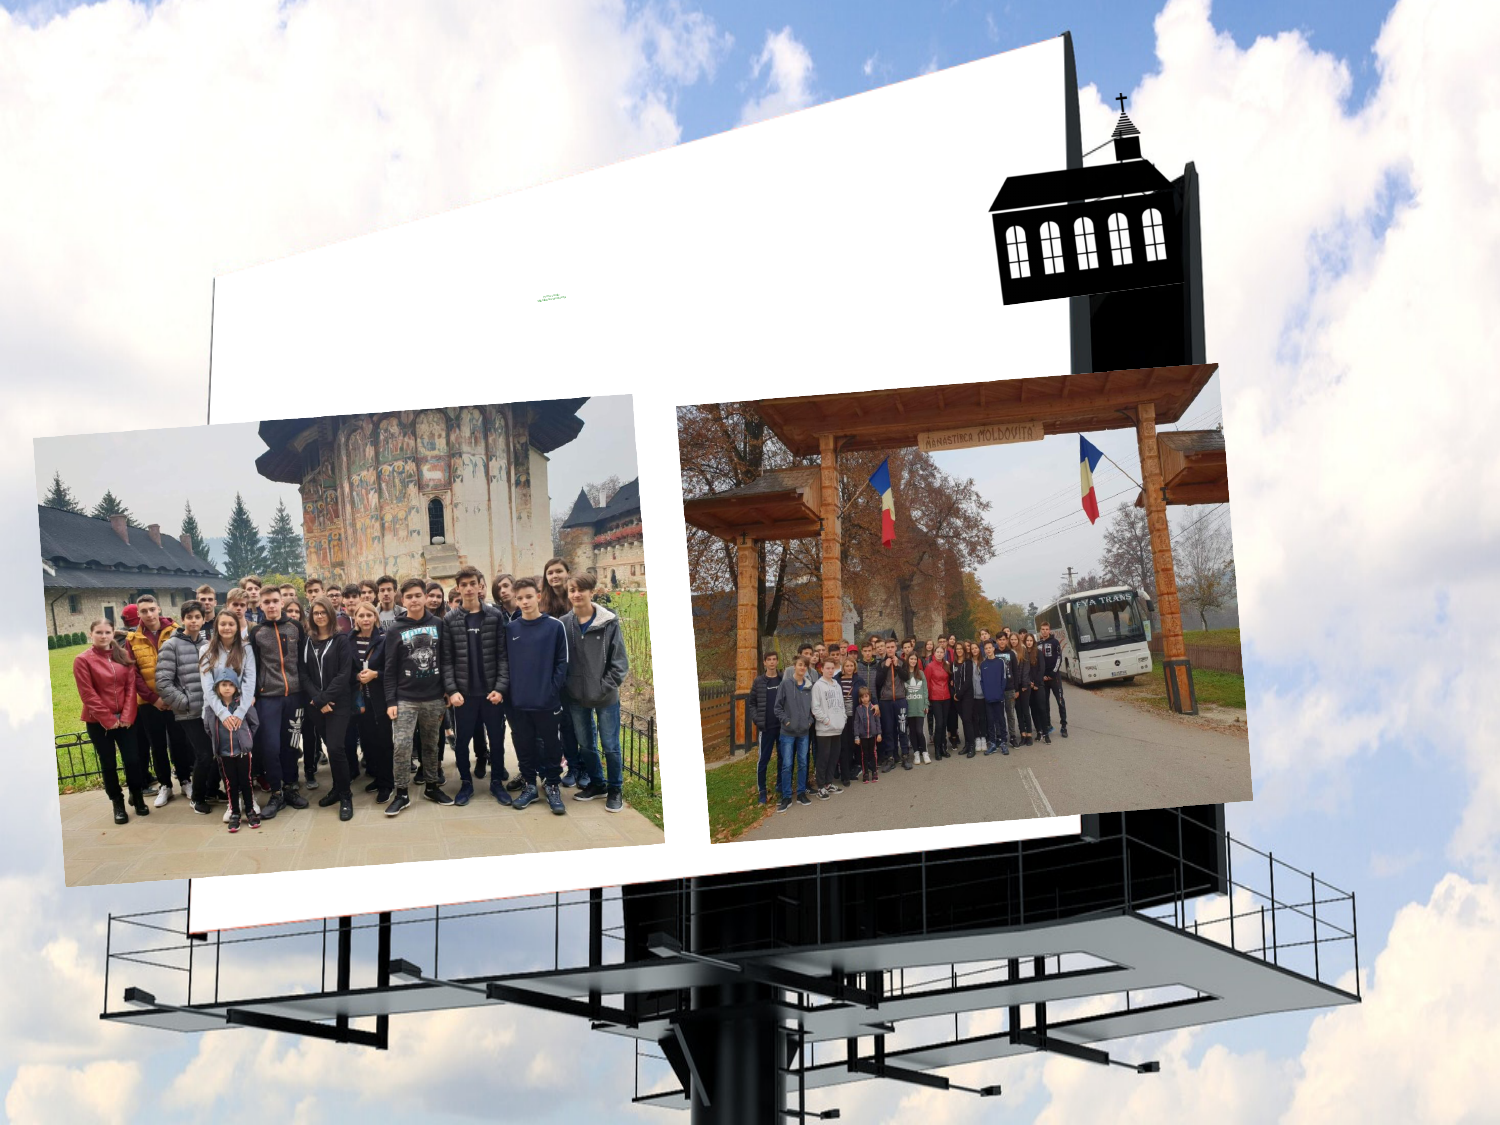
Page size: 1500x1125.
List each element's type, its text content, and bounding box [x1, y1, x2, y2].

picture [0, 0, 1500, 1125]
title Prima vizită, Mănăstirea Moldovița [75, 219, 981, 386]
